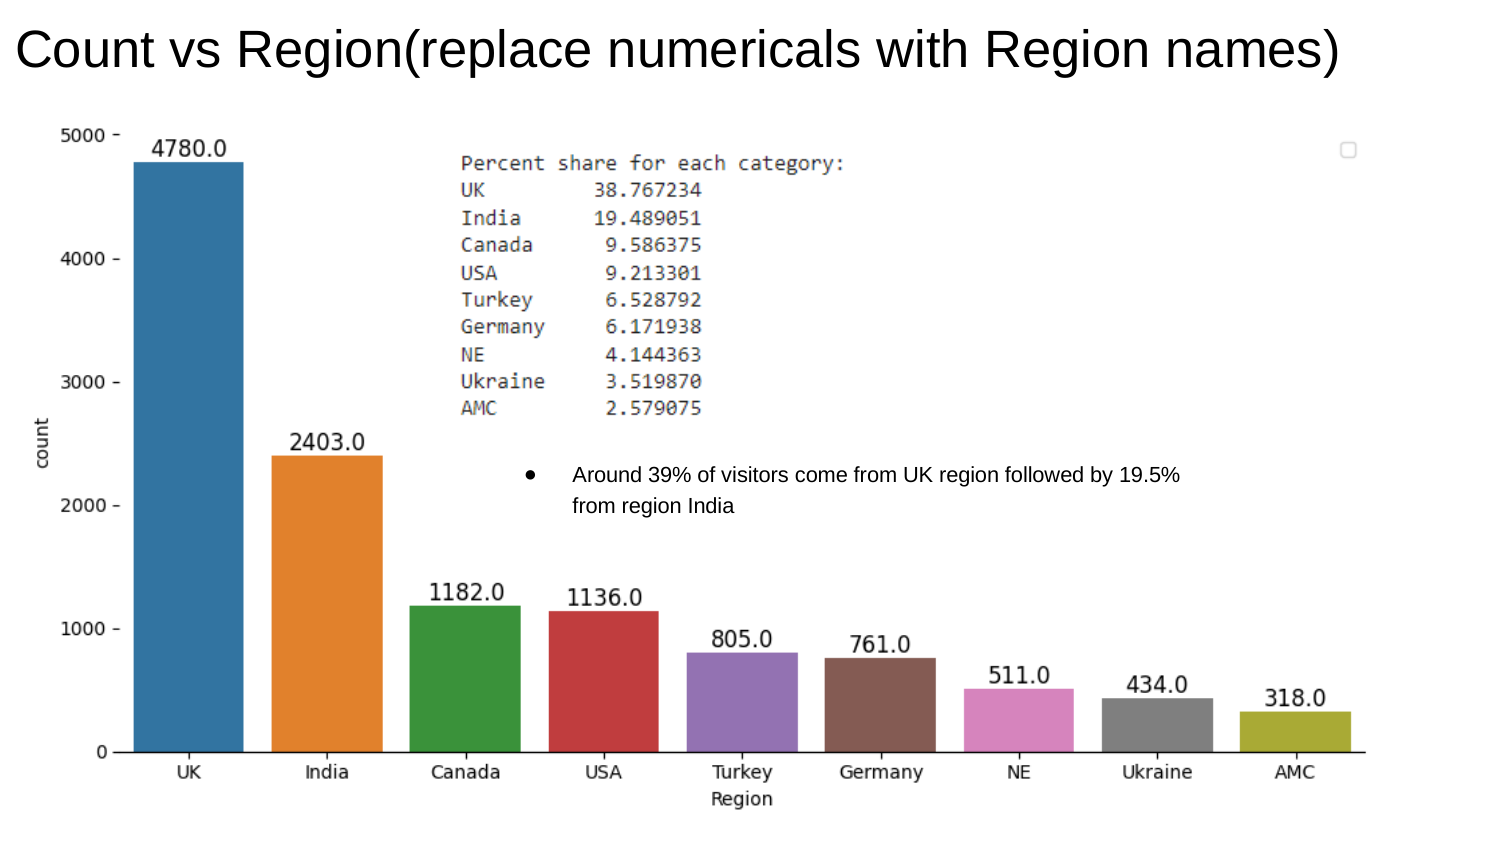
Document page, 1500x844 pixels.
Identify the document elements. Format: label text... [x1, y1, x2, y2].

title Count vs Region(replace numericals with Region names) [0, 0, 1398, 94]
picture [19, 113, 1378, 823]
